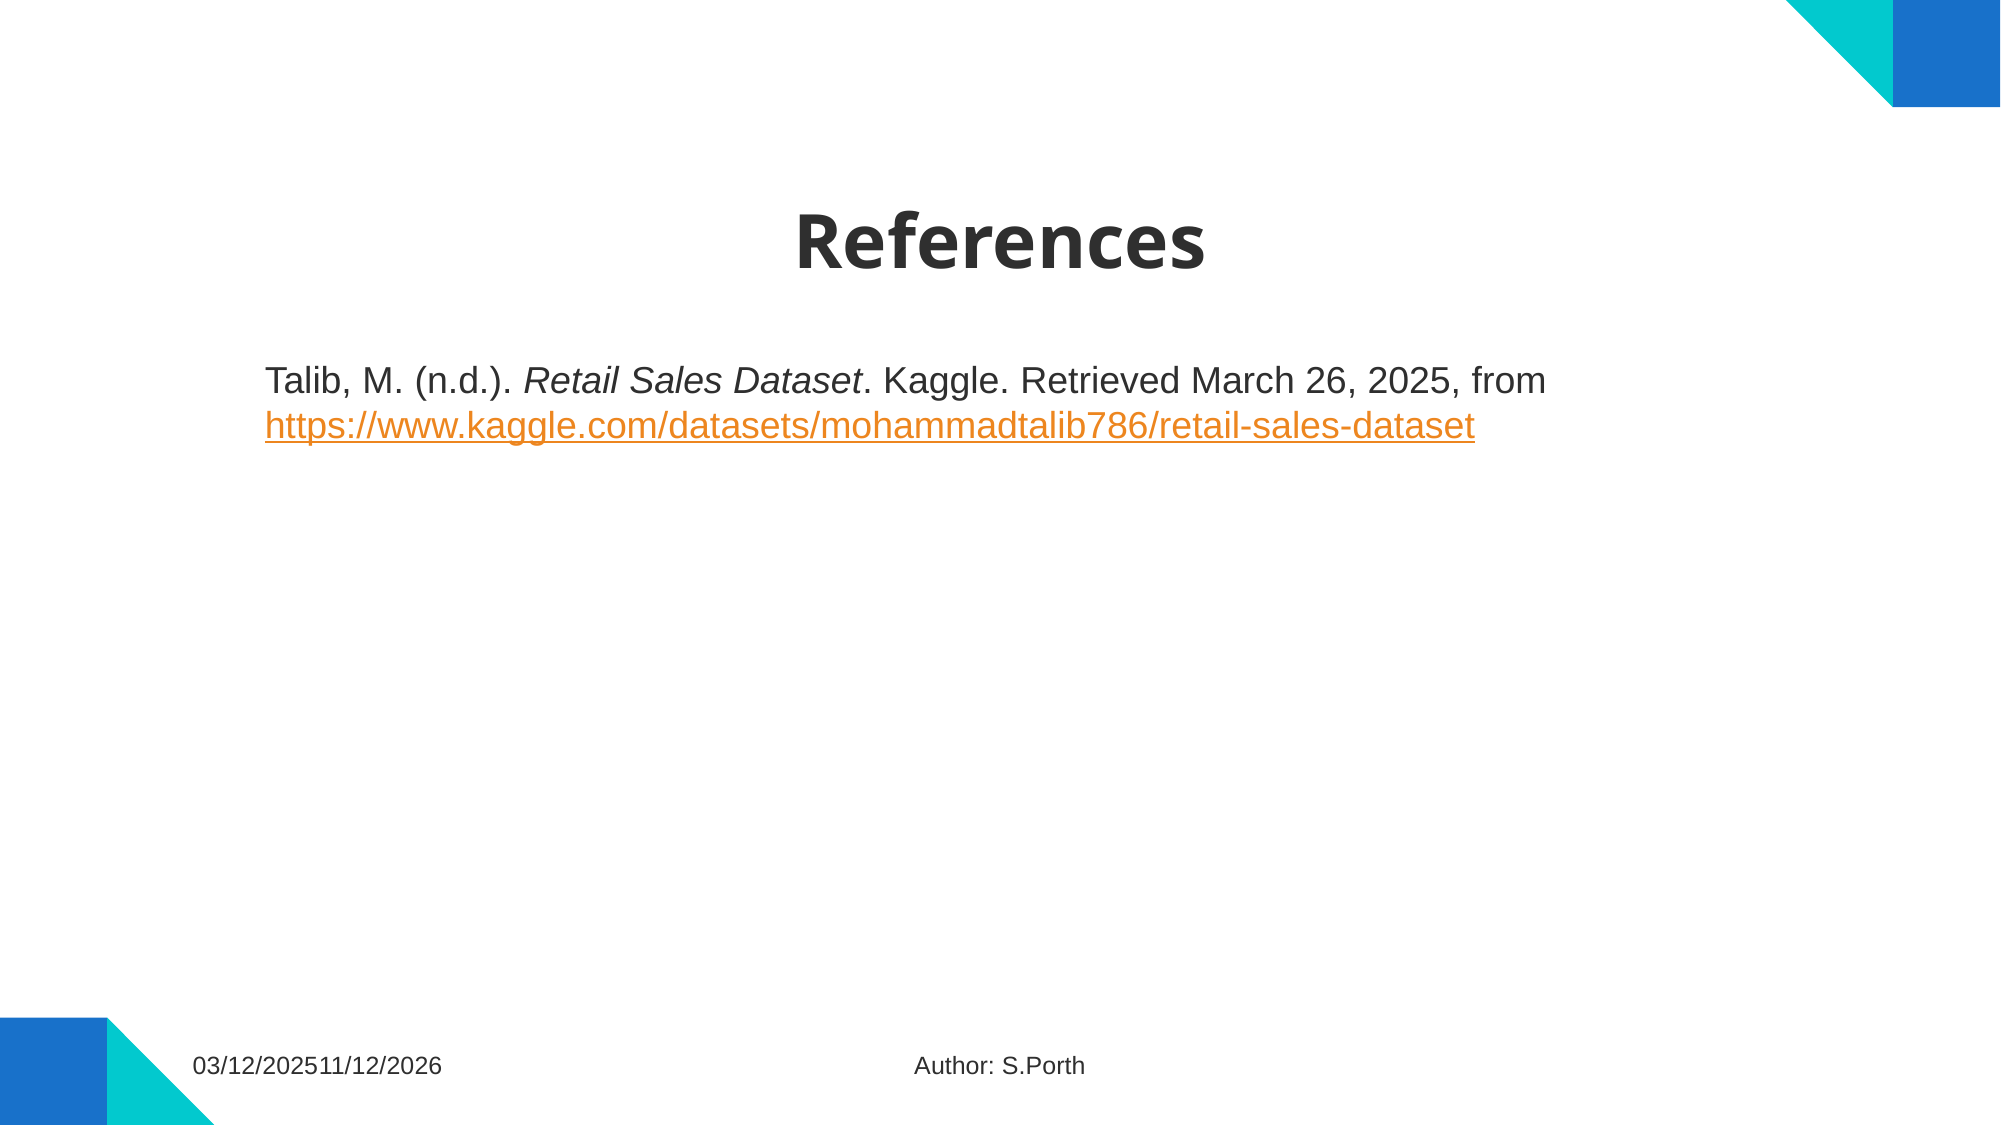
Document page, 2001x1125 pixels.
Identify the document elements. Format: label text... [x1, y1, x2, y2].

text_box Talib, M. (n.d.). Retail Sales Dataset. Kaggle. Retrieved March 26, 2025, from https://www.kaggle.com/datasets/mohammadtalib786/retail-sales-dataset [250, 348, 1875, 454]
footer Author: S.Porth [699, 1050, 1300, 1094]
title References [138, 145, 1862, 332]
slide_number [192, 1050, 643, 1094]
